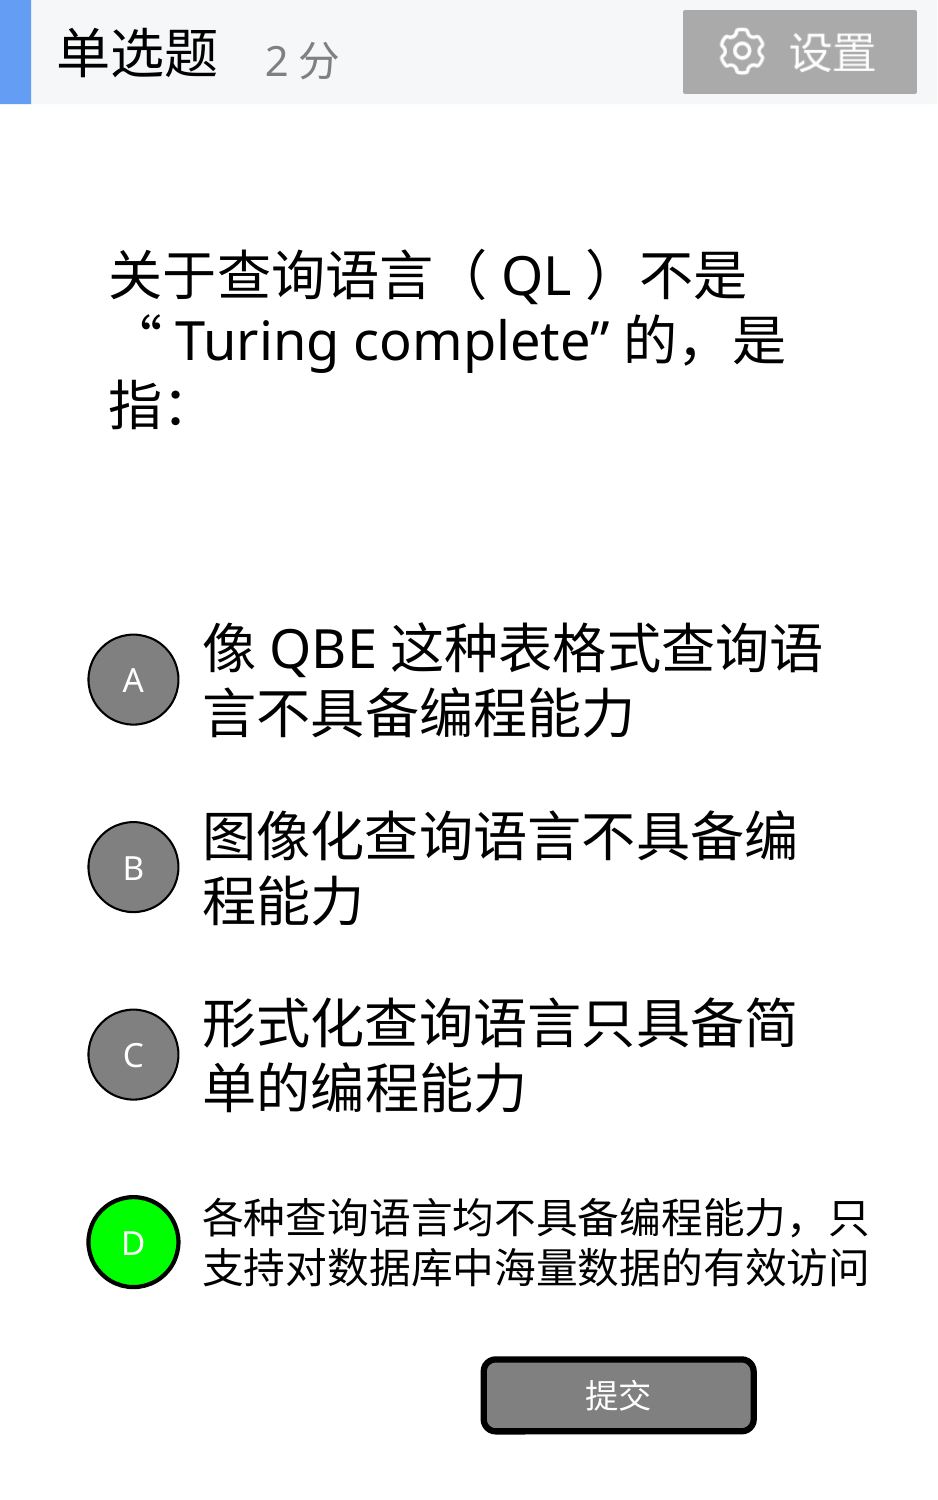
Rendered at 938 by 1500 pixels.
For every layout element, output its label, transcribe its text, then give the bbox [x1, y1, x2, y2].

text_box 提交 [482, 1358, 755, 1433]
text_box 像QBE这种表格式查询语言不具备编程能力 [187, 609, 844, 750]
text_box 关于查询语言（QL）不是“Turing complete”的，是指： [93, 105, 809, 573]
text_box 形式化查询语言只具备简单的编程能力 [187, 984, 844, 1125]
text_box 图像化查询语言不具备编程能力 [187, 796, 844, 938]
text_box C [87, 1008, 180, 1101]
text_box 各种查询语言均不具备编程能力，只支持对数据库中海量数据的有效访问 [187, 1171, 917, 1313]
picture [683, 10, 917, 94]
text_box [0, 0, 938, 105]
text_box A [87, 633, 180, 726]
text_box B [87, 821, 180, 914]
text_box D [87, 1196, 180, 1289]
